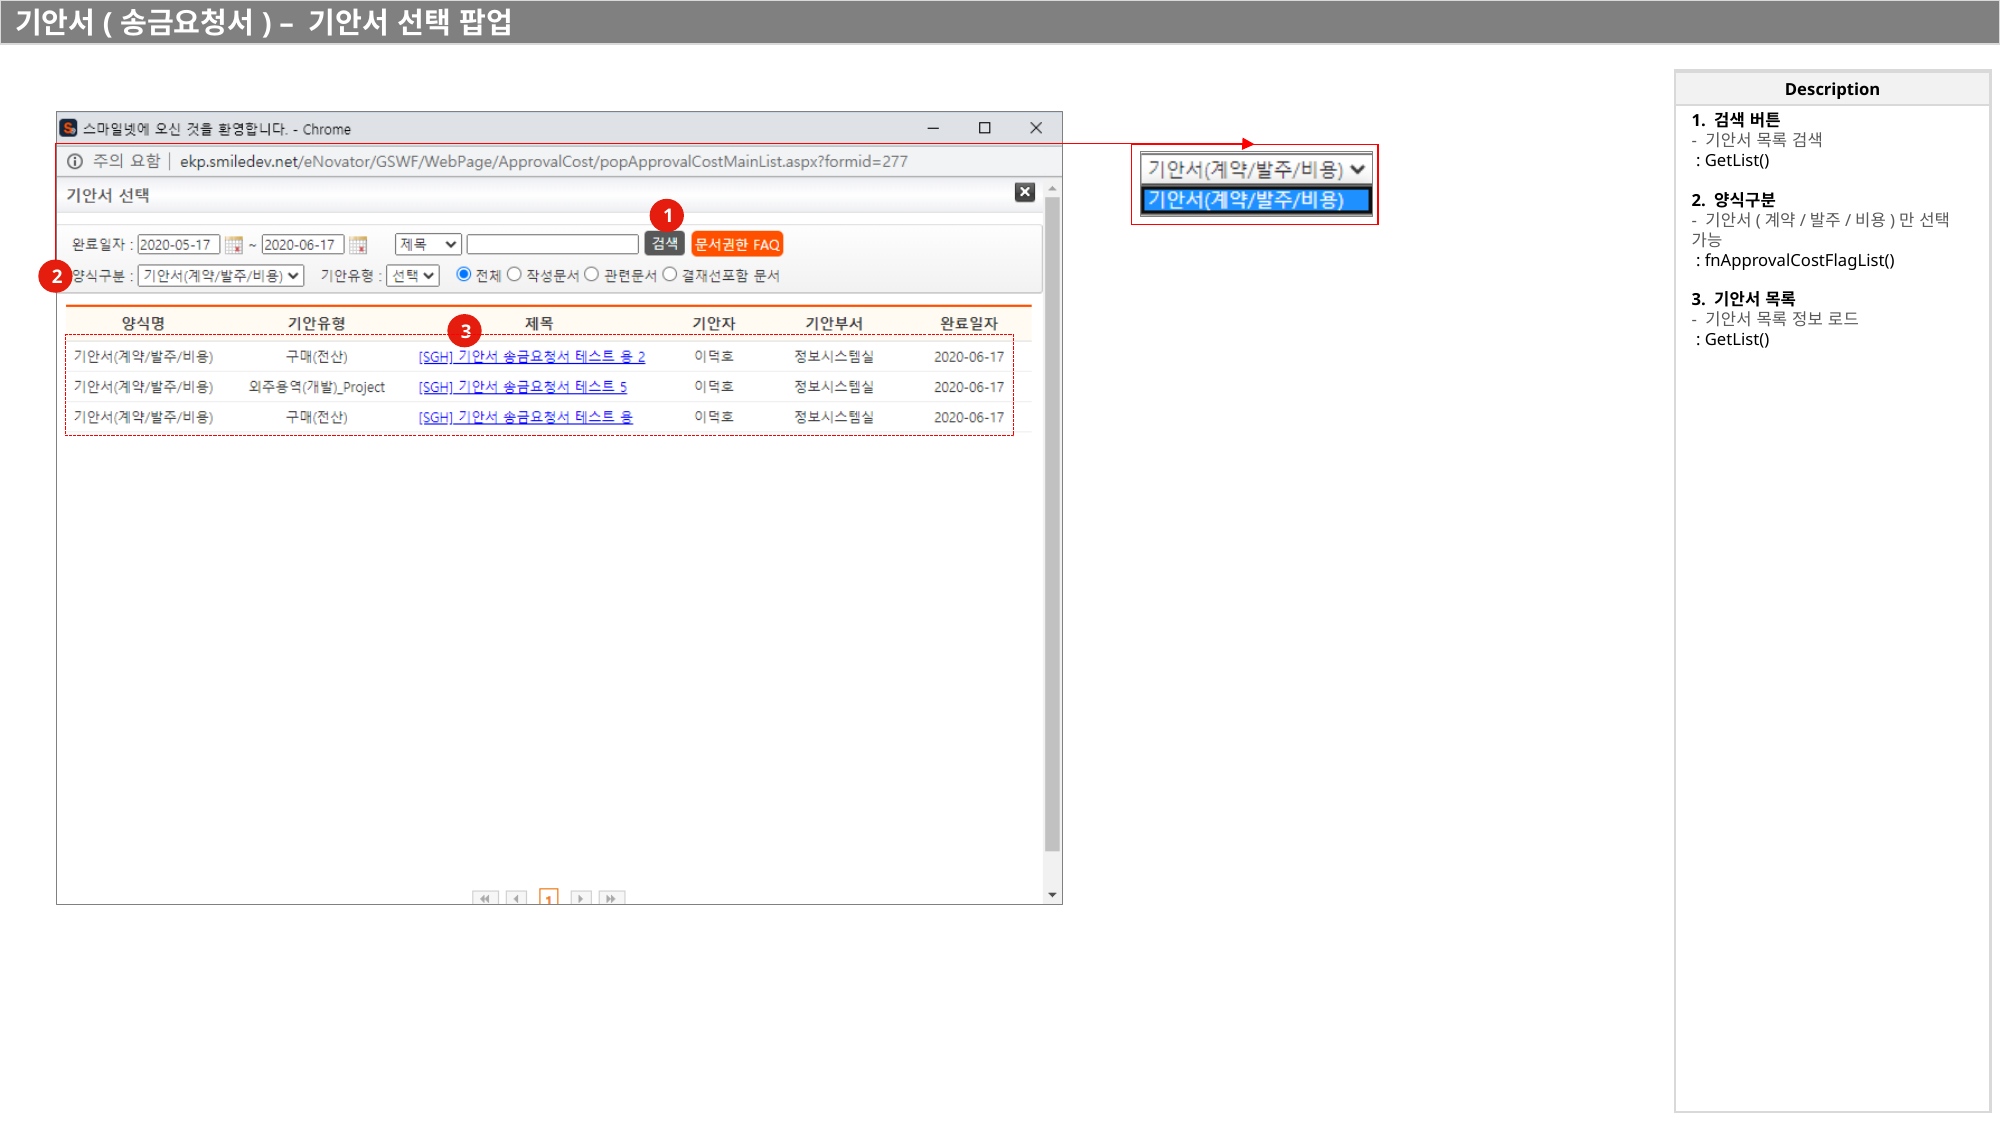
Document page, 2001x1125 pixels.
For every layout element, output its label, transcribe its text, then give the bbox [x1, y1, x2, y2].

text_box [596, 0, 714, 803]
text_box 기안서(송금요청서) – 기안서 선택 팝업 [714, 0, 2000, 45]
text_box [1674, 106, 1992, 1113]
text_box 기안서(송금요청서) – 기안서 선택 팝업 [0, 0, 596, 45]
picture [56, 111, 1062, 904]
text_box [1130, 143, 1379, 226]
text_box 2 [39, 260, 56, 292]
text_box 1. 검색 버튼 - 기안서 목록 검색 : GetList() 2. 양식구분 - 기안서(계약/발주/비용)만 선택 가능 : fnApprovalCostFlagList() 3. 기안서 목록 - 기안서 목록 정보 로드 : GetList() [1676, 102, 1991, 357]
text_box Description [1674, 71, 1992, 106]
picture [1140, 152, 1372, 217]
